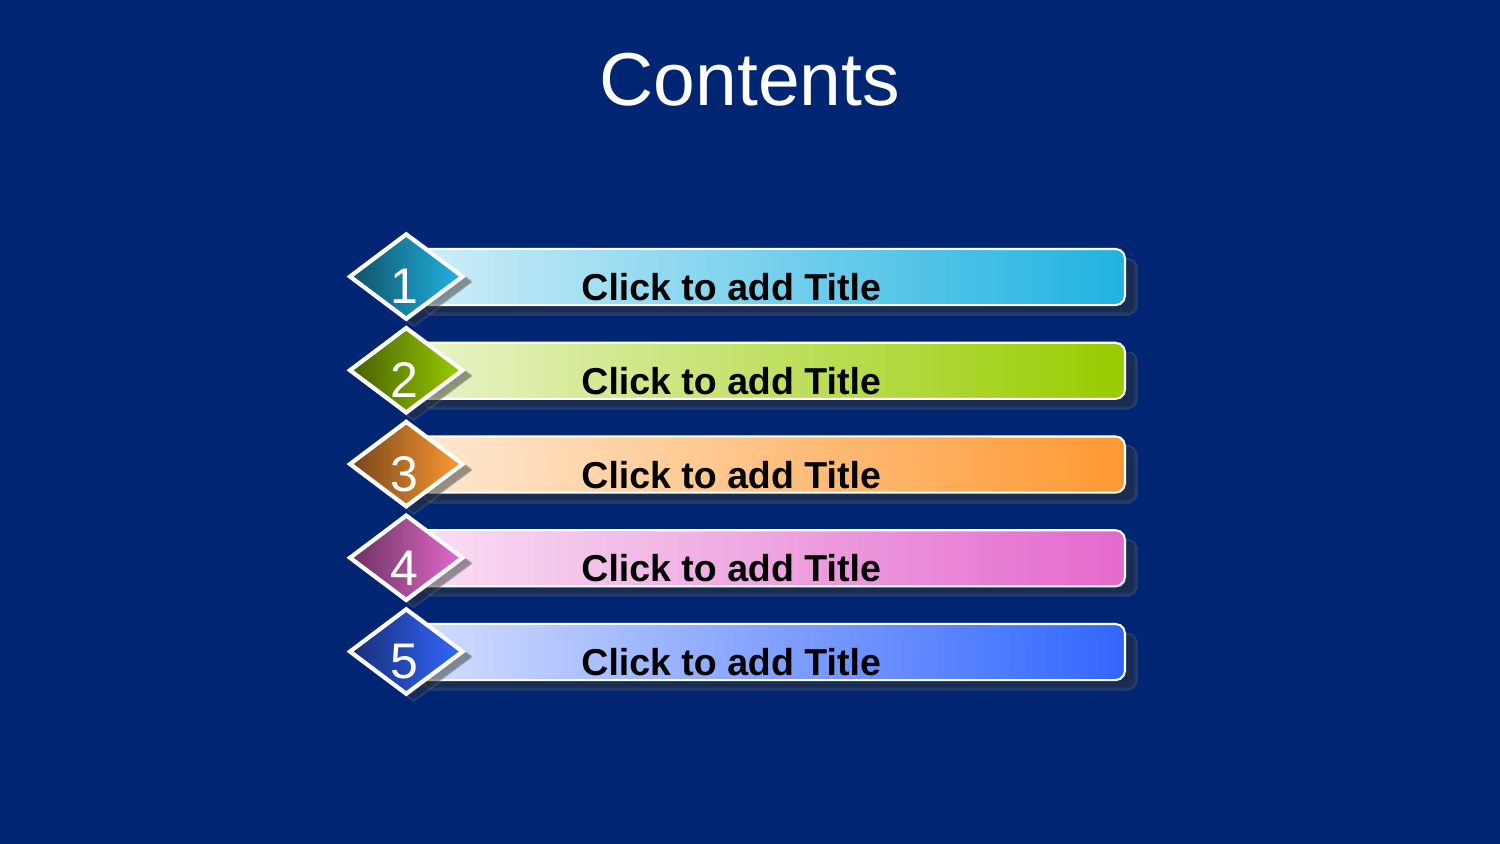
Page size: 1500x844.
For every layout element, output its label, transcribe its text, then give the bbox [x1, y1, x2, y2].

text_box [349, 515, 1126, 604]
title Contents [0, 28, 1500, 122]
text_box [349, 234, 1126, 323]
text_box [349, 421, 1126, 510]
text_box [349, 327, 1126, 417]
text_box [349, 609, 1126, 698]
